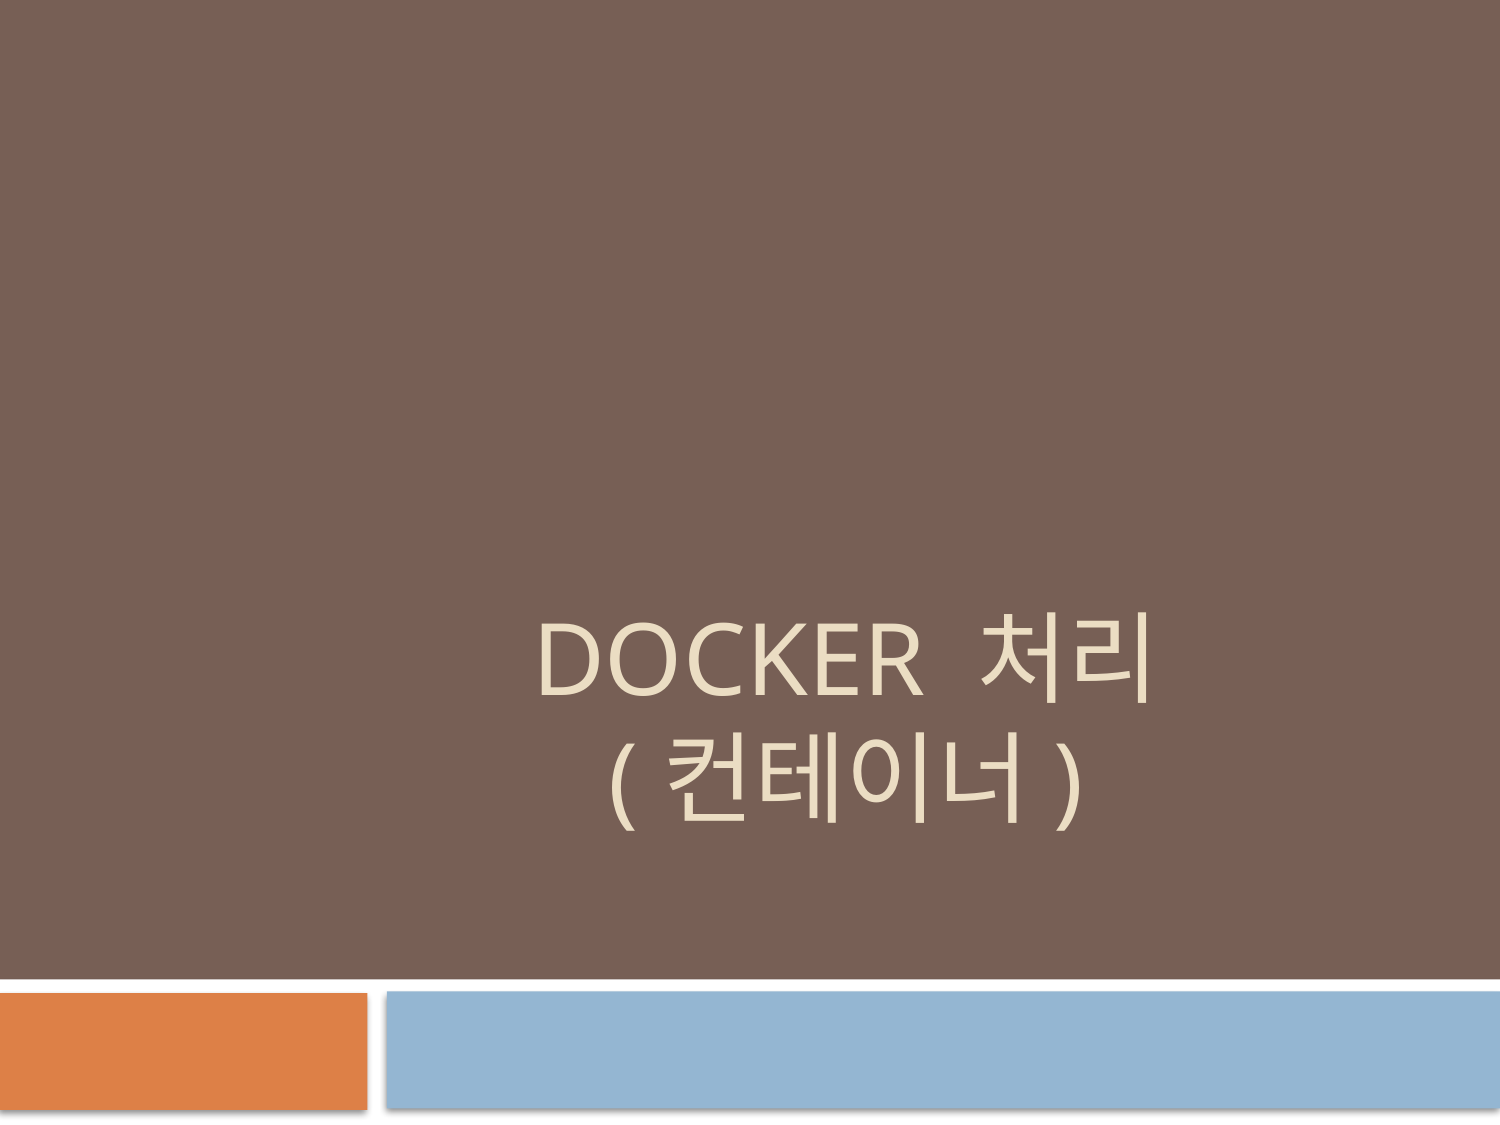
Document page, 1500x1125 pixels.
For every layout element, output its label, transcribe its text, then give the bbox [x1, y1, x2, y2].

title Docker 처리 (컨테이너) [242, 231, 1450, 963]
